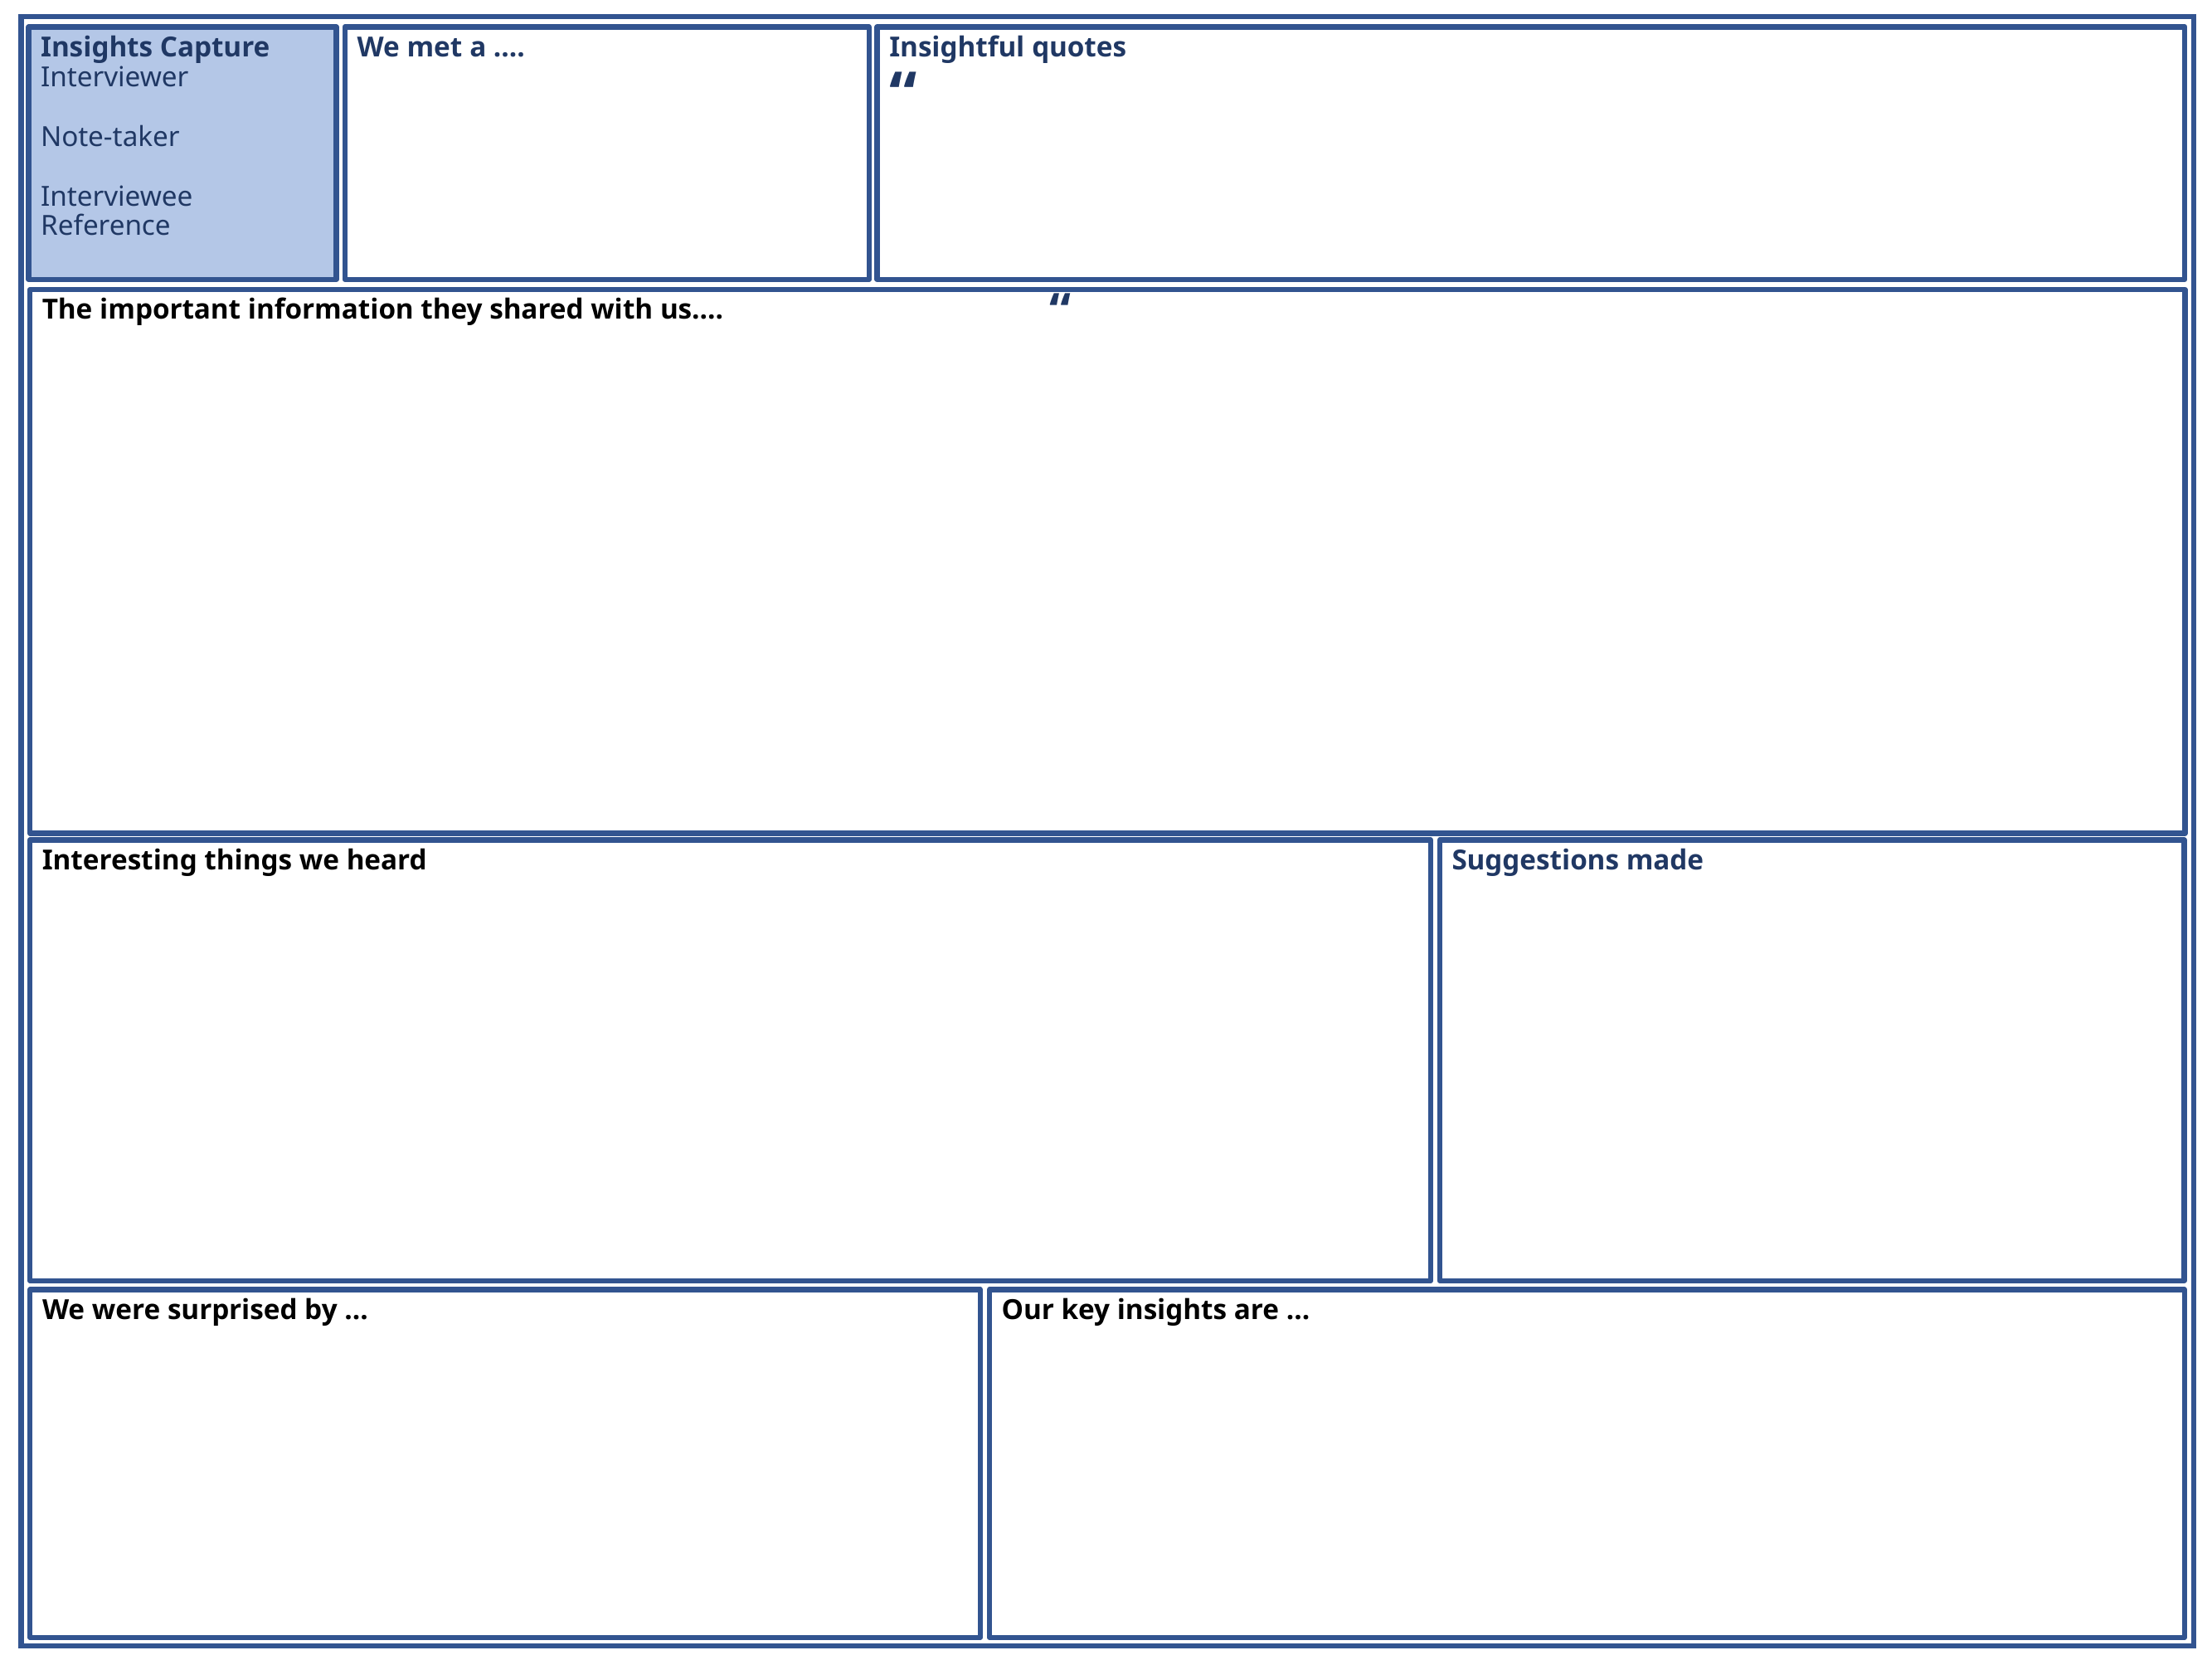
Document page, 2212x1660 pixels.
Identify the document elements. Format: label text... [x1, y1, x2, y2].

text_box Interesting things we heard [30, 840, 1432, 1281]
text_box We met a …. [344, 27, 869, 280]
text_box Insightful quotes “ “ [877, 27, 2185, 280]
text_box We were surprised by … [30, 1289, 981, 1638]
text_box Our key insights are … [989, 1289, 2185, 1638]
text_box Suggestions made [1439, 840, 2185, 1281]
text_box [20, 16, 2195, 1647]
text_box Insights Capture Interviewer Note-taker Interviewee Reference [28, 27, 337, 280]
text_box The important information they shared with us…. [30, 290, 2185, 834]
